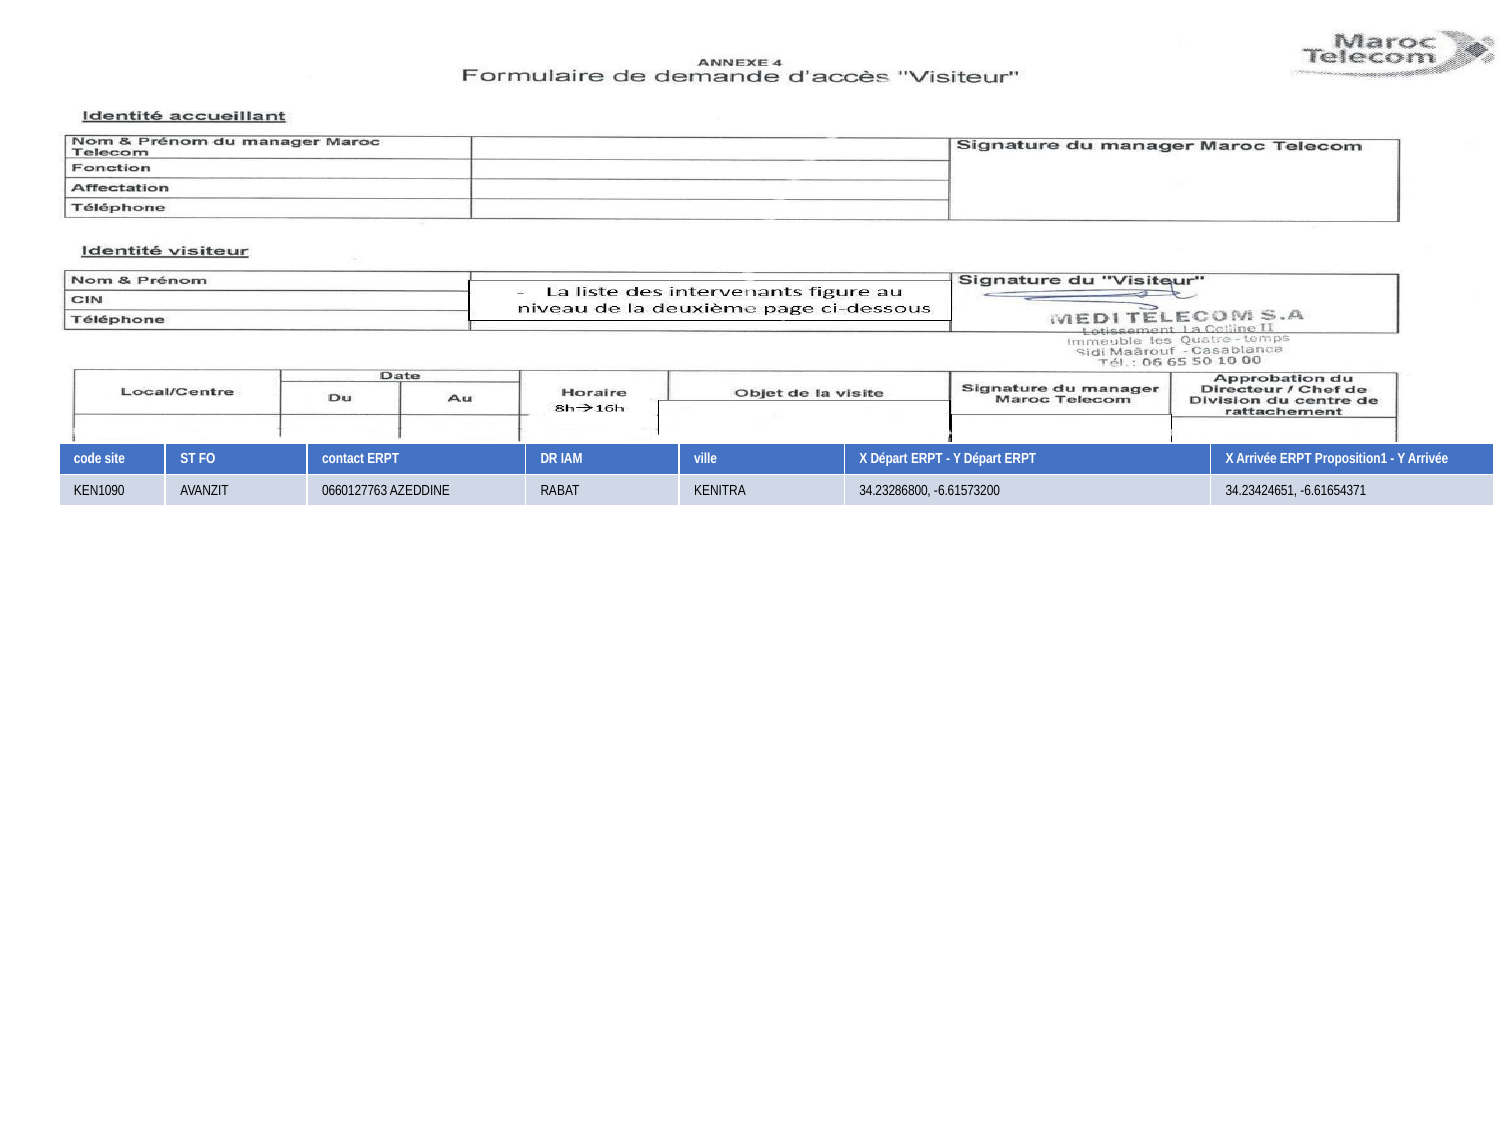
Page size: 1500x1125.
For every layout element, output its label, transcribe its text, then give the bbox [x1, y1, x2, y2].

table_cell 0660127763 AZEDDINE [308, 475, 525, 505]
table_header code site [60, 452, 164, 474]
picture [58, 29, 1500, 444]
table_header X Arrivée ERPT Proposition1 - Y Arrivée [1211, 452, 1493, 474]
table_cell AVANZIT [166, 475, 306, 505]
table_header ST FO [166, 452, 306, 474]
table_cell KEN1090 [60, 475, 164, 505]
table_header contact ERPT [308, 452, 525, 474]
table_cell 34.23286800, -6.61573200 [845, 475, 1210, 505]
table_header ville [680, 452, 844, 474]
table_cell KENITRA [680, 475, 844, 505]
table_header DR IAM [526, 452, 678, 474]
table_header X Départ ERPT - Y Départ ERPT [845, 452, 1210, 474]
table_cell RABAT [526, 475, 678, 505]
table_cell 34.23424651, -6.61654371 [1211, 475, 1493, 505]
